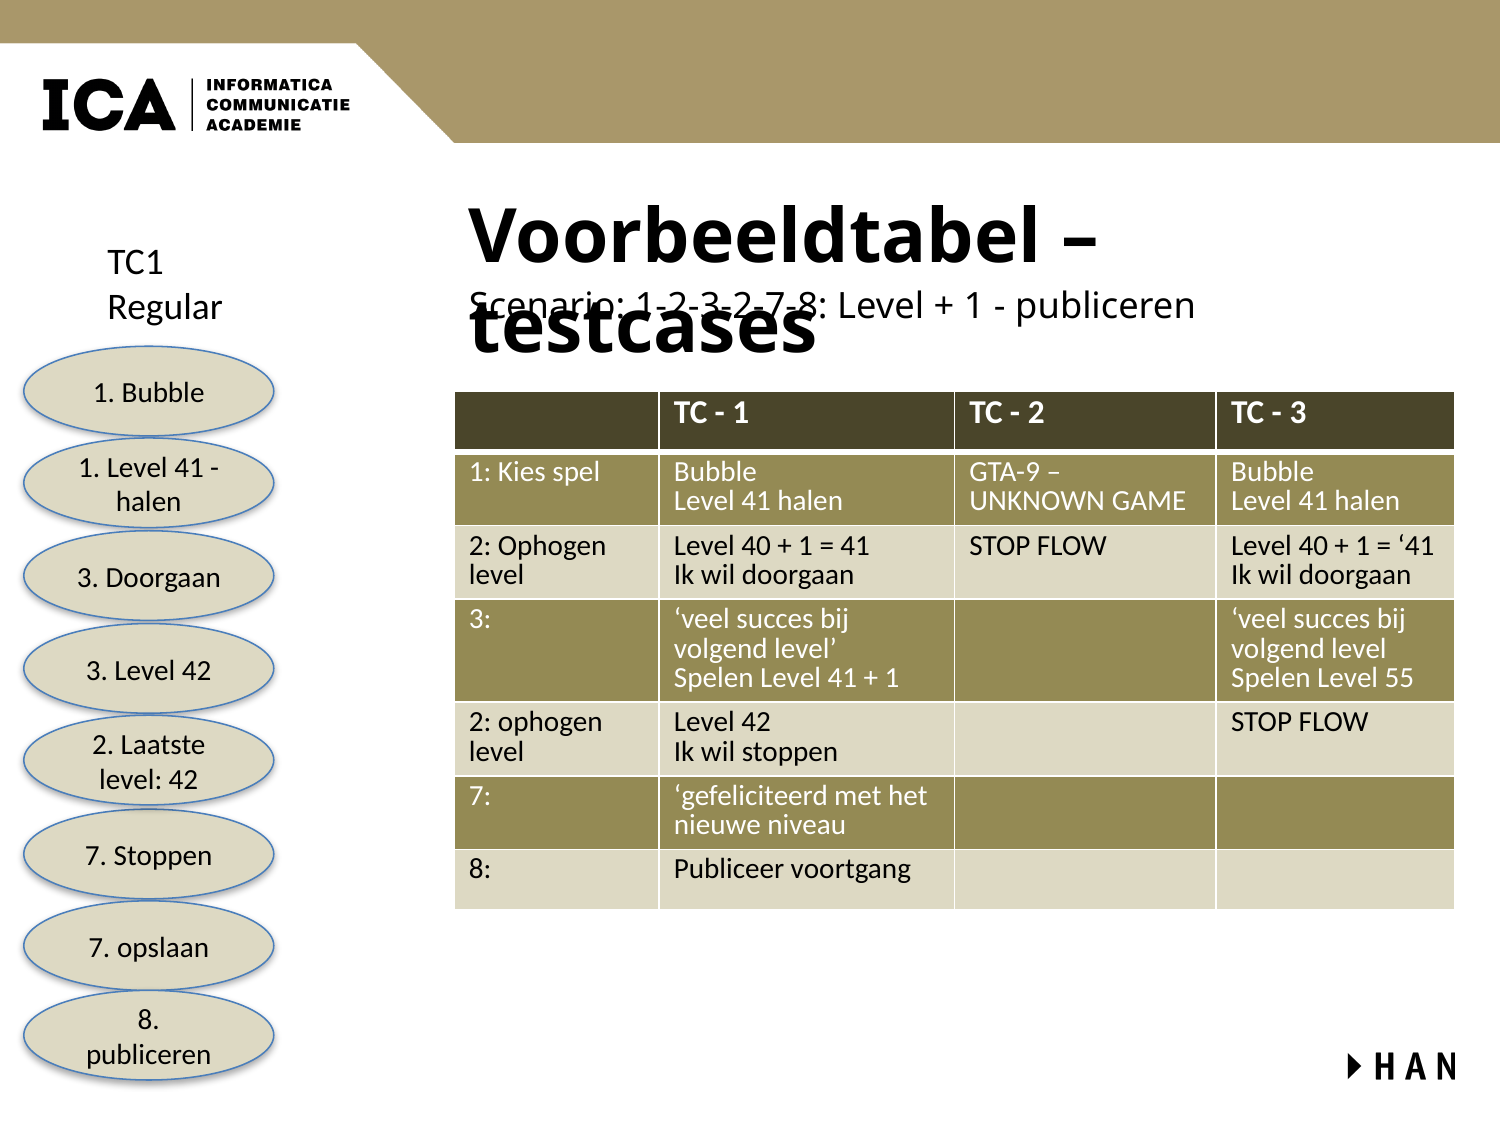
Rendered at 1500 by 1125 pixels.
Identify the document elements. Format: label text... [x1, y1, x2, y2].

table_cell Level 42 Ik wil stoppen [660, 703, 954, 775]
table_header TC - 2 [955, 392, 1215, 449]
table_header TC - 3 [1217, 392, 1454, 449]
table_cell ‘veel succes bij volgend level’ Spelen Level 41 + 1 [660, 600, 954, 701]
table_cell [1217, 850, 1454, 909]
table_cell ‘gefeliciteerd met het nieuwe niveau [660, 777, 954, 849]
table_cell 8: [455, 850, 658, 909]
table_cell Publiceer voortgang [660, 850, 954, 909]
table_header [455, 392, 658, 449]
text_box 2. Laatste level: 42 [23, 714, 275, 806]
table_cell [955, 850, 1215, 909]
table_cell Level 40 + 1 = 41 Ik wil doorgaan [660, 526, 954, 598]
text_box 8. publiceren [23, 989, 275, 1081]
table_cell Bubble Level 41 halen [1217, 455, 1454, 525]
table_cell [955, 703, 1215, 775]
text_box 7. Stoppen [23, 811, 275, 900]
table_cell STOP FLOW [1217, 703, 1454, 775]
table_cell [1217, 777, 1454, 849]
title Voorbeeldtabel – testcases [453, 179, 1455, 272]
table_cell ‘veel succes bij volgend level Spelen Level 55 [1217, 600, 1454, 701]
table_cell Level 40 + 1 = ‘41 Ik wil doorgaan [1217, 526, 1454, 598]
text_box 3. Level 42 [23, 622, 275, 714]
table_cell 1: Kies spel [455, 455, 658, 525]
text_box 3. Doorgaan [23, 529, 275, 621]
table_cell Bubble Level 41 halen [660, 455, 954, 525]
text_box 7. opslaan [23, 900, 275, 990]
table_cell [955, 600, 1215, 701]
table_cell 3: [455, 600, 658, 701]
table_cell GTA-9 – UNKNOWN GAME [955, 455, 1215, 525]
text_box 1. Level 41 - halen [23, 437, 275, 529]
table_cell 2: Ophogen level [455, 526, 658, 598]
text_box TC1 Regular [92, 229, 238, 335]
table_cell 7: [455, 777, 658, 849]
table_cell STOP FLOW [955, 526, 1215, 598]
table_cell 2: ophogen level [455, 703, 658, 775]
table_header TC - 1 [660, 392, 954, 449]
list Scenario: 1-2-3-2-7-8: Level + 1 - publiceren [453, 272, 1455, 337]
text_box 1. Bubble [23, 345, 275, 437]
table_cell [955, 777, 1215, 849]
